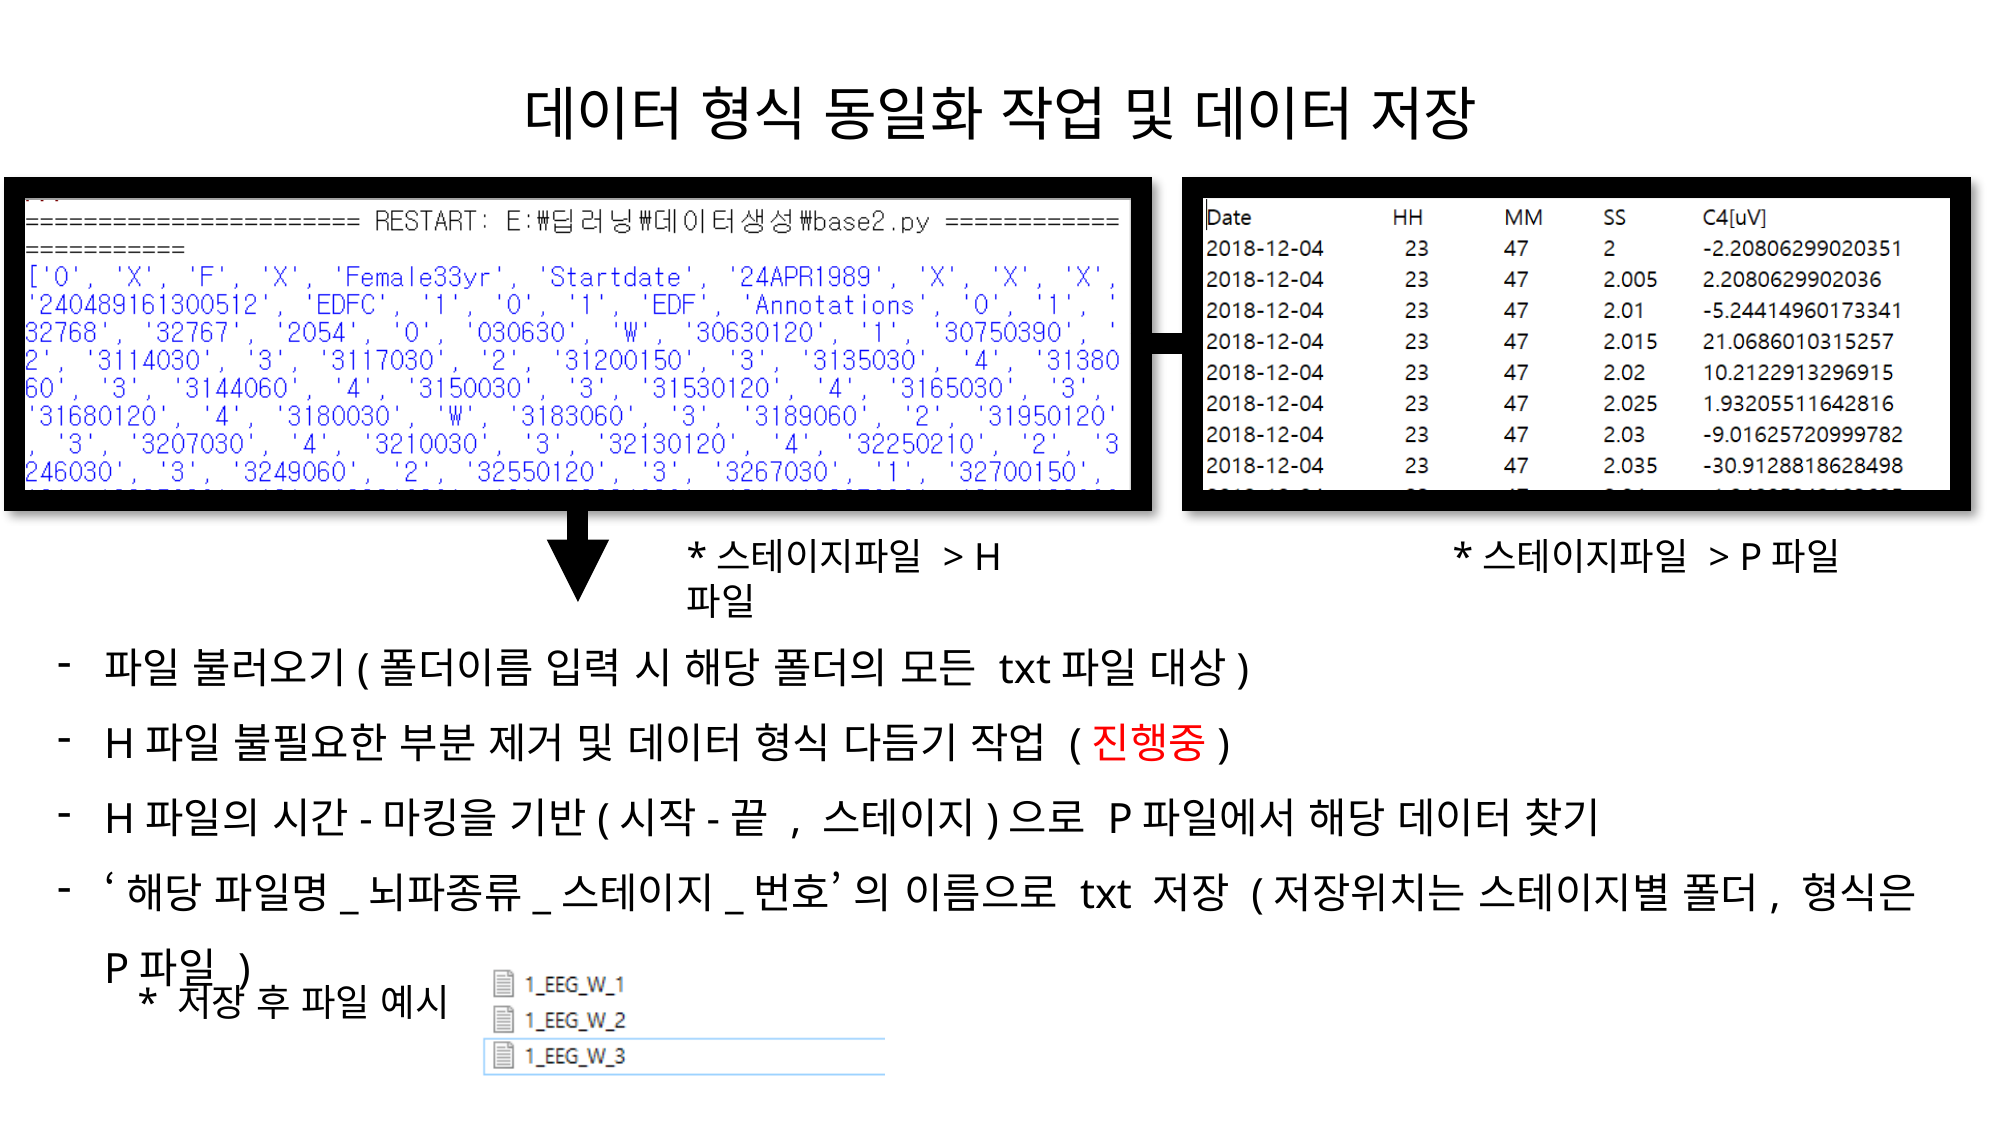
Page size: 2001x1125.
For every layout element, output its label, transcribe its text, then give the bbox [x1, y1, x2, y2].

picture [470, 960, 885, 1086]
text_box 데이터 형식 동일화 작업 및 데이터 저장 [0, 0, 2000, 155]
text_box *스테이지파일 > H파일 [671, 525, 1092, 631]
text_box *스테이지파일 > P파일 [1437, 525, 1858, 586]
picture [1203, 197, 1951, 490]
text_box 파일 불러오기(폴더이름 입력 시 해당 폴더의 모든 txt파일 대상) H파일 불필요한 부분 제거 및 데이터 형식 다듬기 작업 (진행중) H파일의 시간-마킹을 기반(시작-끝 , 스테이지)으로 P파일에서 해당 데이터 찾기 ‘해당 파일명_뇌파종류_스테이지_번호’ 의 이름으로 txt 저장 (저장위치는 스테이지별 폴더, 형식은 P파일 ) [42, 609, 1951, 1000]
text_box * 저장 후 파일 예시 [122, 971, 470, 1032]
picture [25, 197, 1131, 490]
